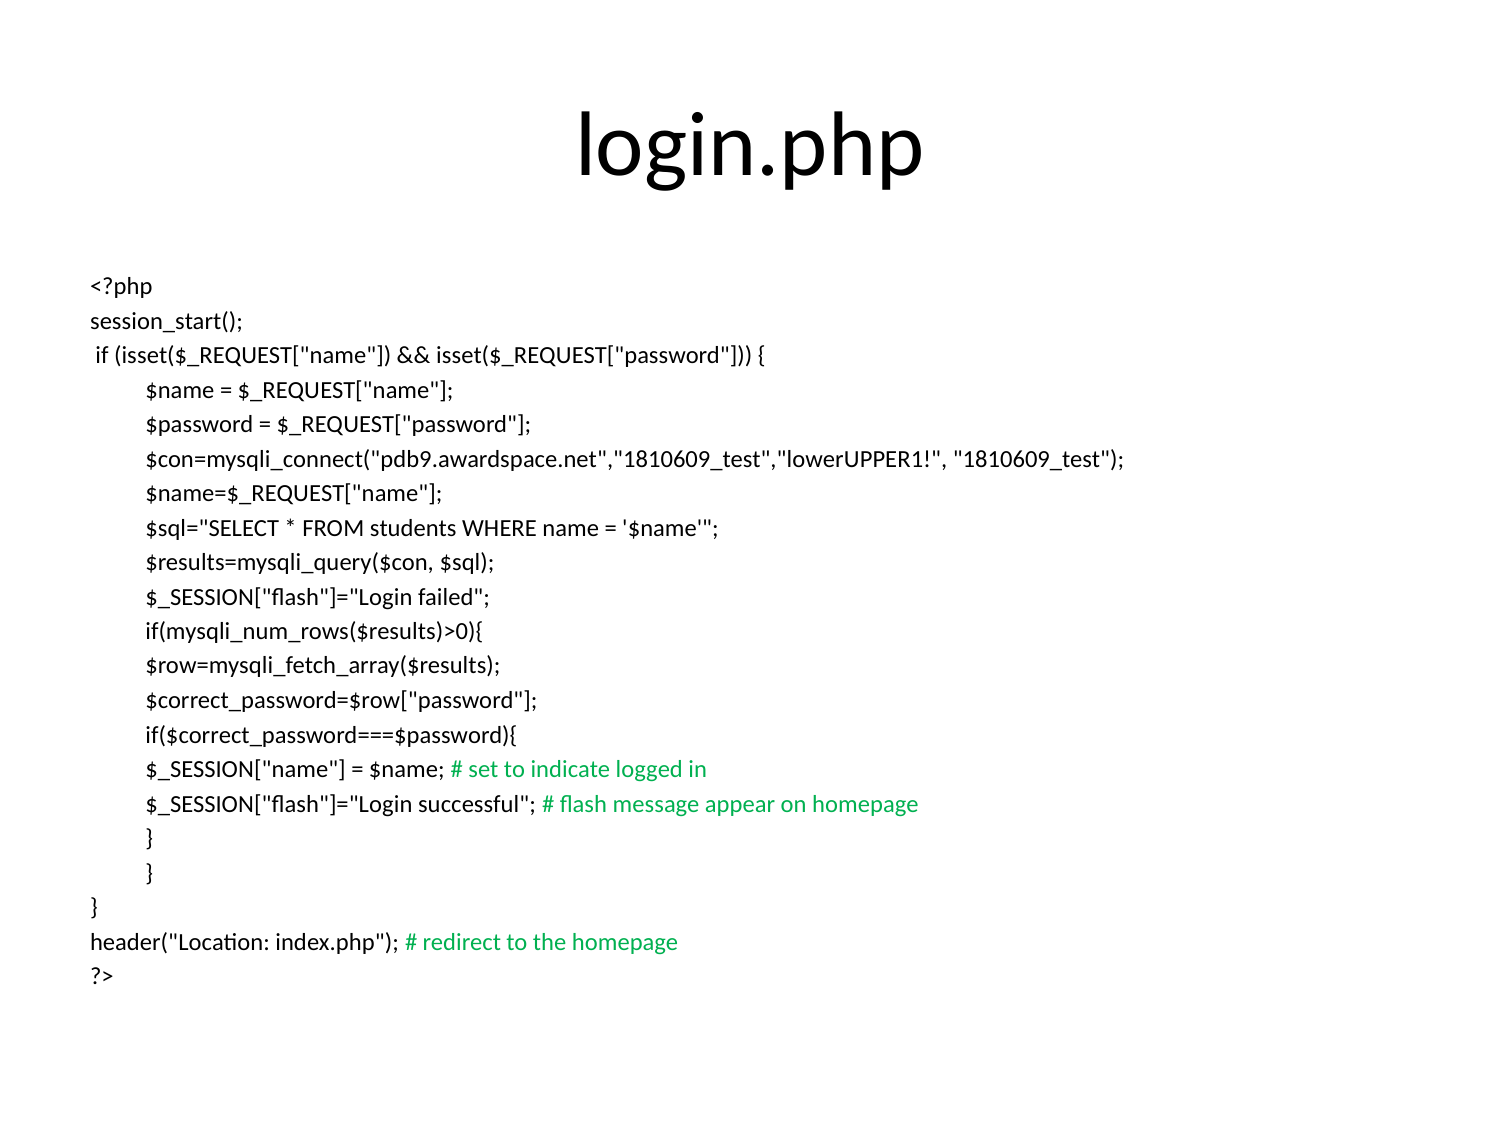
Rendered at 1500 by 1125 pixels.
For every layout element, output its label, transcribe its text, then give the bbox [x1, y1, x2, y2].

title login.php [75, 45, 1425, 233]
list <?php session_start(); if (isset($_REQUEST["name"]) && isset($_REQUEST["password"])) { $name = $_REQUEST["name"]; $password = $_REQUEST["password"]; $con=mysqli_connect("pdb9.awardspace.net","1810609_test","lowerUPPER1!", "1810609_test"); $name=$_REQUEST["name"]; $sql="SELECT * FROM students WHERE name = '$name'"; $results=mysqli_query($con, $sql); $_SESSION["flash"]="Login failed"; if(mysqli_num_rows($results)>0){ $row=mysqli_fetch_array($results); $correct_password=$row["password"]; if($correct_password===$password){ $_SESSION["name"] = $name; # set to indicate logged in $_SESSION["flash"]="Login successful"; # flash message appear on homepage } } } header("Location: index.php"); # redirect to the homepage ?> [75, 262, 1425, 1005]
